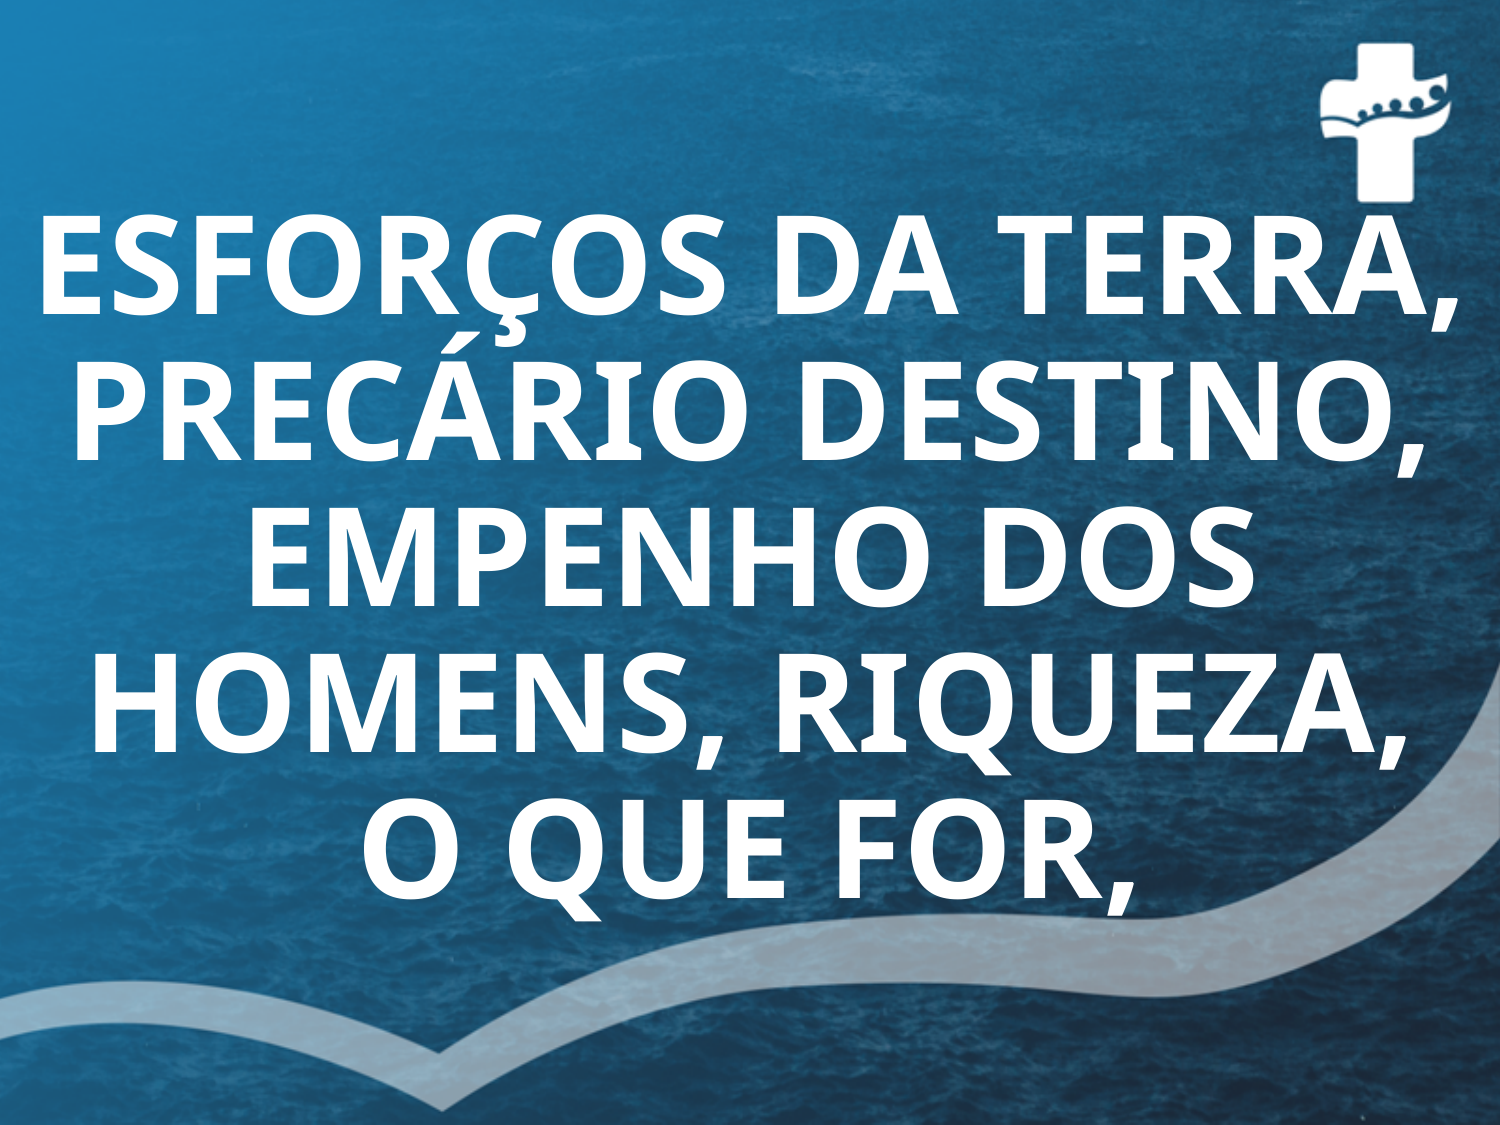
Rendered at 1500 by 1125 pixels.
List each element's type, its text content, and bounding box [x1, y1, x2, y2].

title ESFORÇOS DA TERRA, PRECÁRIO DESTINO, EMPENHO DOS HOMENS, RIQUEZA, O QUE FOR, [0, 464, 1500, 658]
picture [0, 658, 1500, 1125]
picture [0, 0, 1500, 464]
